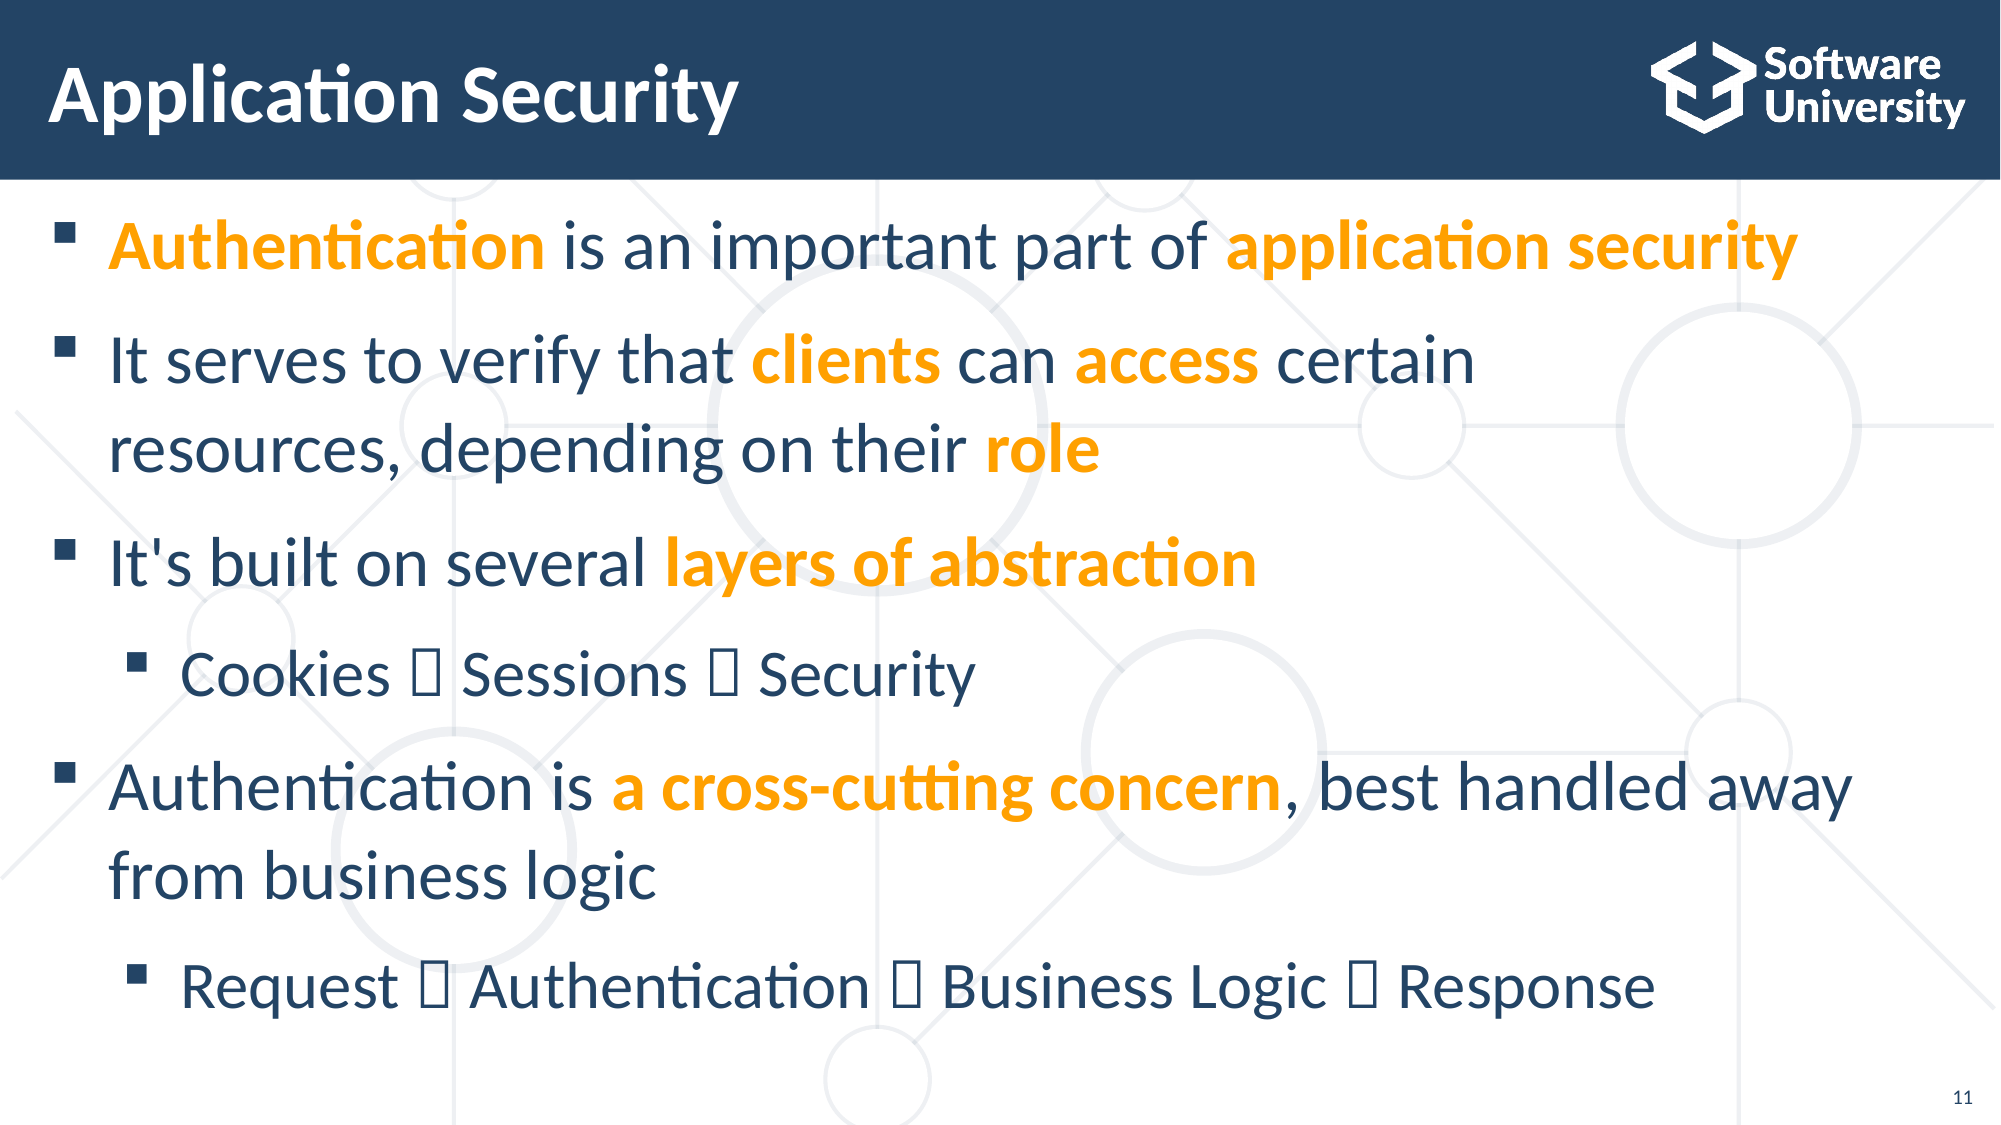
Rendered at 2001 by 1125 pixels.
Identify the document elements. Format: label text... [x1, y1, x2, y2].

list Authentication is an important part of application security It serves to verify that clients can access certain resources, depending on their role It's built on several layers of abstraction Cookies  Sessions  Security Authentication is a cross-cutting concern, best handled away from business logic Request  Authentication  Business Logic  Response [31, 188, 1969, 1103]
slide_number 11 [1927, 1067, 1989, 1117]
title Application Security [31, 16, 1625, 162]
picture [1651, 41, 1966, 134]
